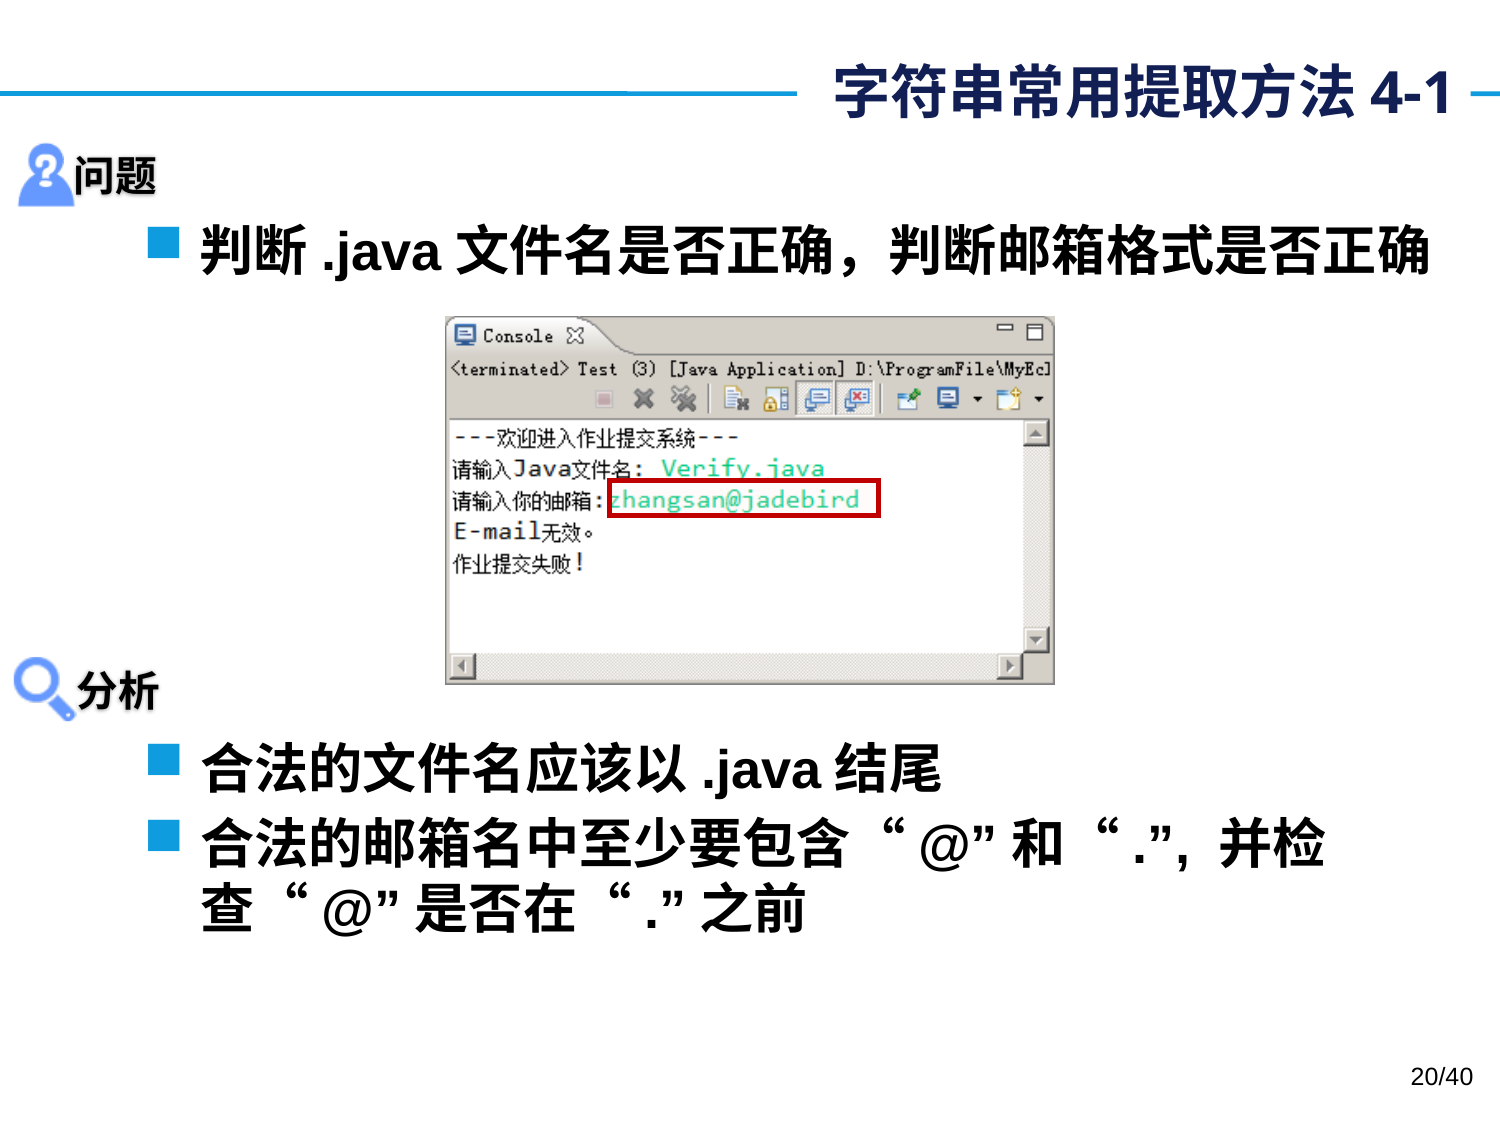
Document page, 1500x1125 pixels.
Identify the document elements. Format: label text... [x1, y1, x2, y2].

picture [445, 316, 1055, 685]
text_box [11, 140, 174, 211]
list 合法的文件名应该以.java结尾 合法的邮箱名中至少要包含“@”和“.”, 并检查“@”是否在“.”之前 [128, 726, 1383, 1043]
slide_number 20/40 [1138, 1053, 1489, 1114]
title 字符串常用提取方法4-1 [797, 46, 1471, 133]
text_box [11, 652, 176, 727]
text_box 判断.java文件名是否正确，判断邮箱格式是否正确 [128, 209, 1459, 375]
